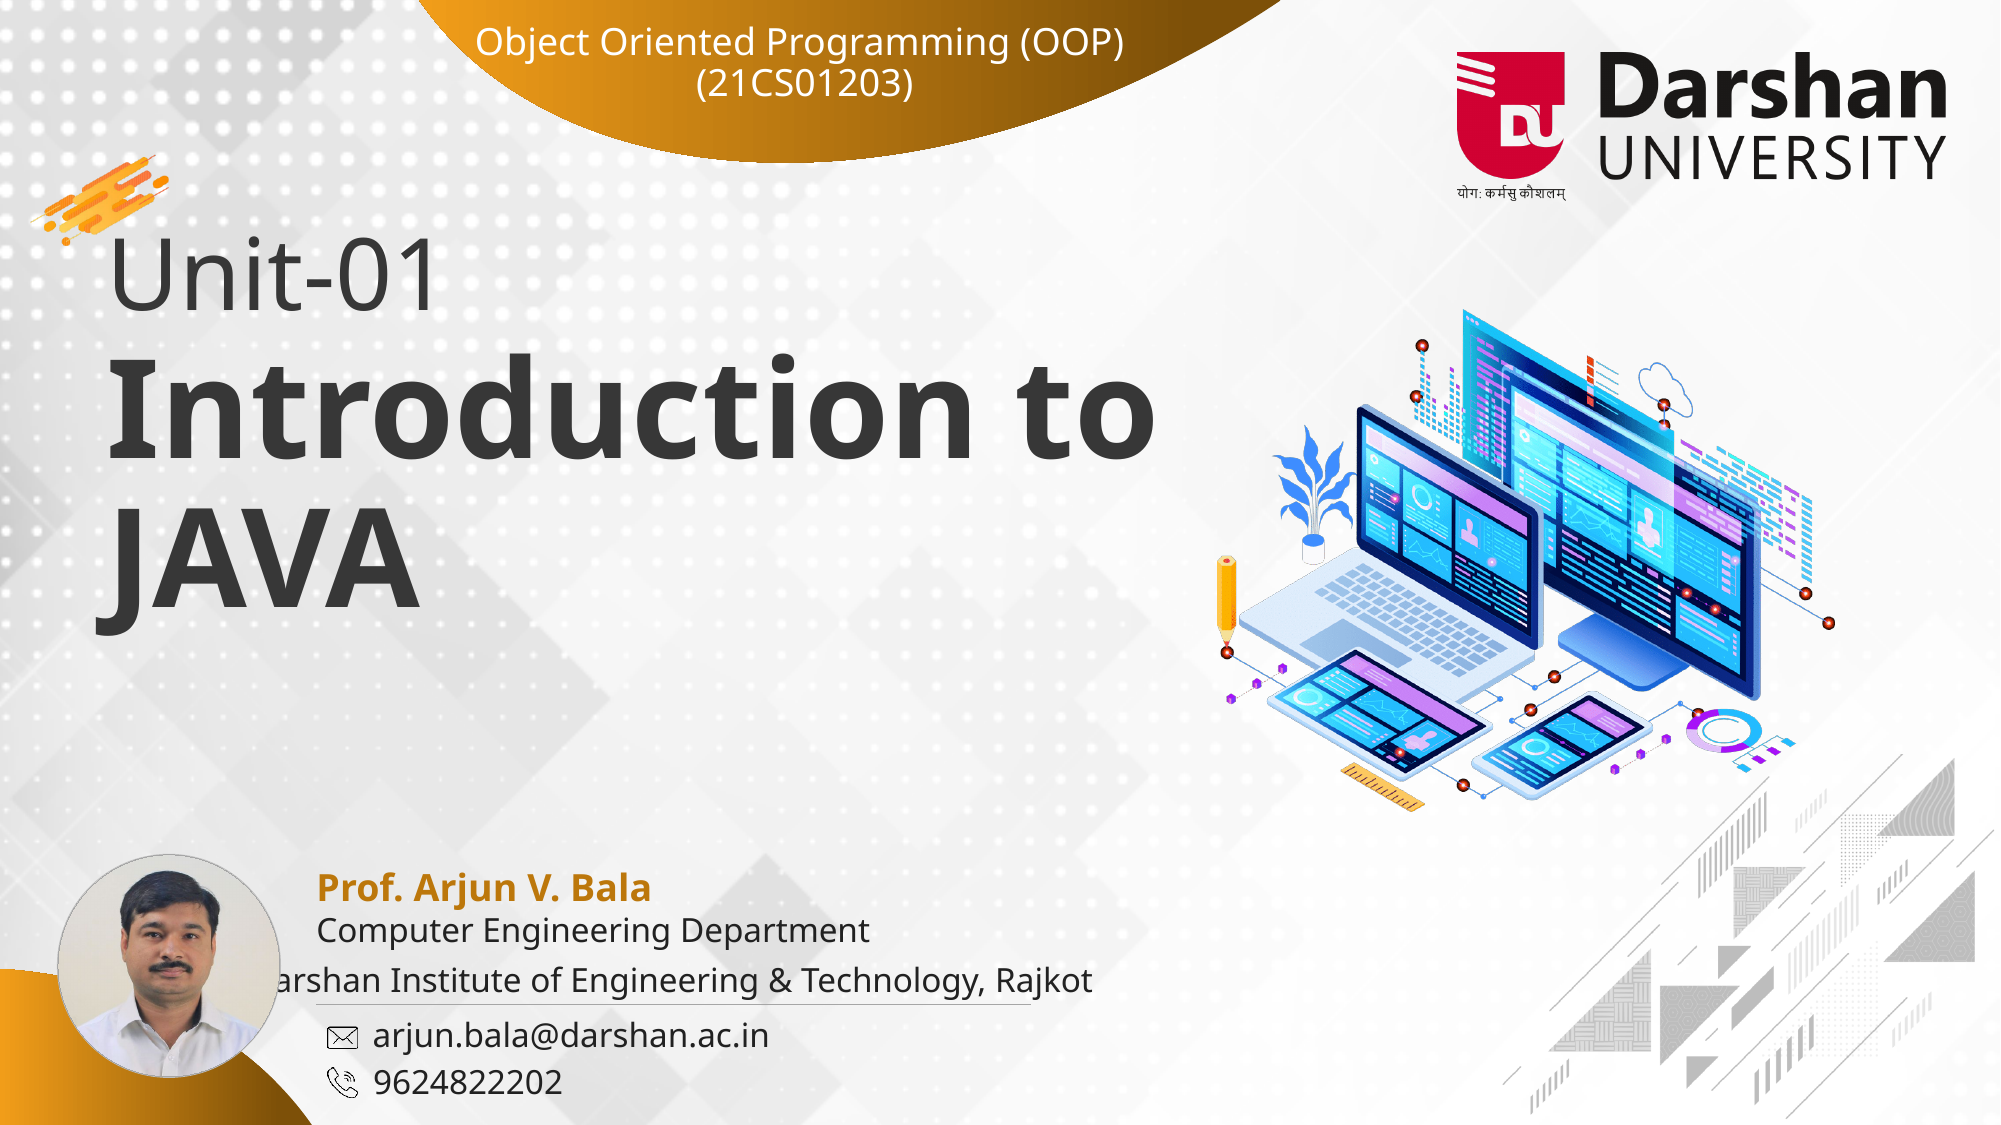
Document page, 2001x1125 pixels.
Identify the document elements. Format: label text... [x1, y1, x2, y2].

picture [1457, 52, 1946, 201]
list arjun.bala@darshan.ac.in [357, 1013, 971, 1061]
picture [57, 854, 280, 1077]
title Unit-01 Introduction to JAVA [91, 184, 1246, 608]
list 9624822202 [358, 1059, 972, 1108]
list Object Oriented Programming (OOP) (21CS01203) [423, 3, 1186, 124]
picture [10, 137, 189, 265]
list Computer Engineering Department [301, 913, 915, 956]
picture [327, 1022, 357, 1053]
list Prof. Arjun V. Bala [301, 865, 1217, 913]
picture [1216, 309, 1835, 812]
picture [327, 1067, 358, 1098]
